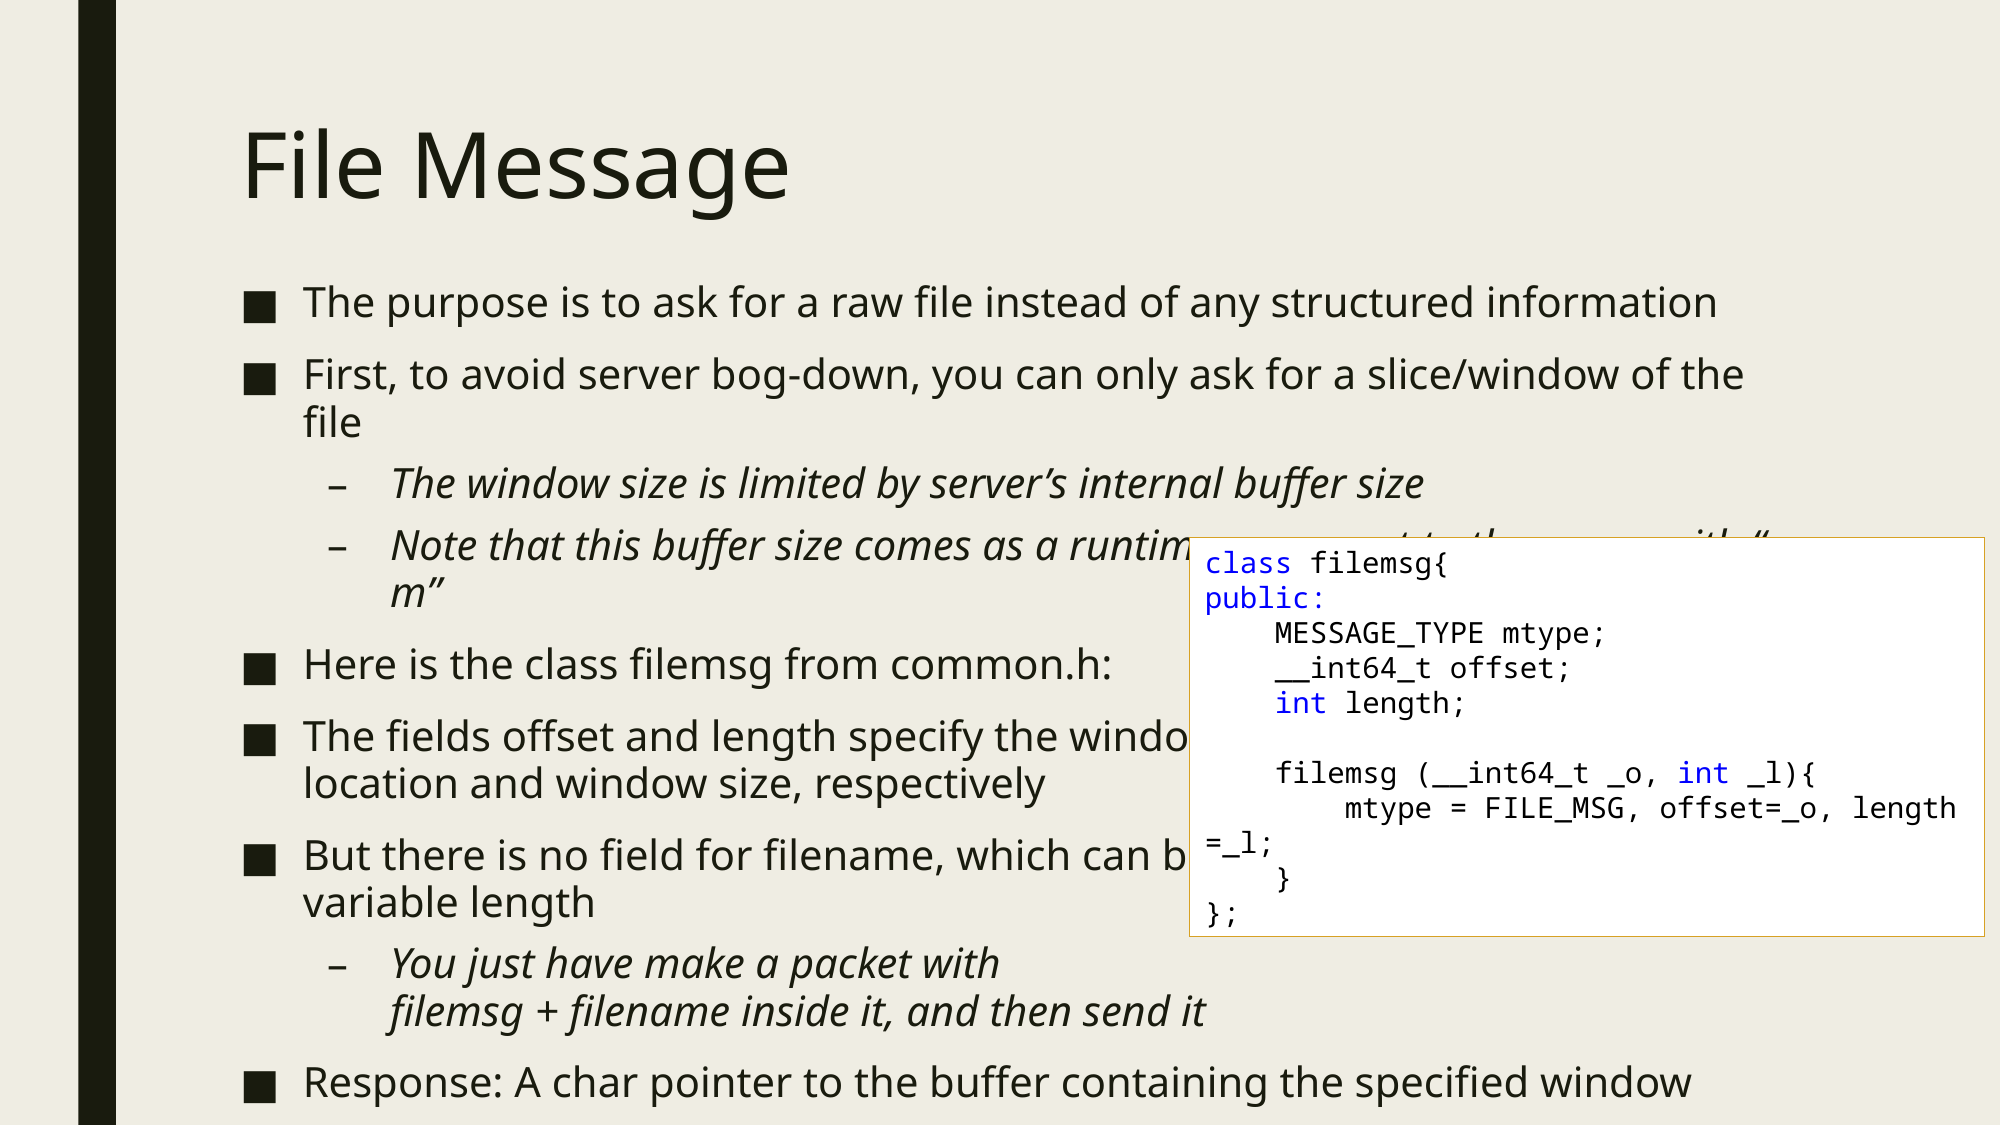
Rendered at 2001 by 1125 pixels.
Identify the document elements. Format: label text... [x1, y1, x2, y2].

title File Message [225, 112, 1800, 253]
list The purpose is to ask for a raw file instead of any structured information First, to avoid server bog-down, you can only ask for a slice/window of the file The window size is limited by server’s internal buffer size Note that this buffer size comes as a runtime argument to the server with “-m” Here is the class filemsg from common.h: The fields offset and length specify the window location and window size, respectively But there is no field for filename, which can be variable length You just have make a packet with filemsg + filename inside it, and then send it Response: A char pointer to the buffer containing the specified window [225, 272, 1800, 1052]
text_box class filemsg{ public: MESSAGE_TYPE mtype; __int64_t offset; int length; filemsg (__int64_t _o, int _l){ mtype = FILE_MSG, offset=_o, length=_l; } }; [1189, 537, 1985, 937]
